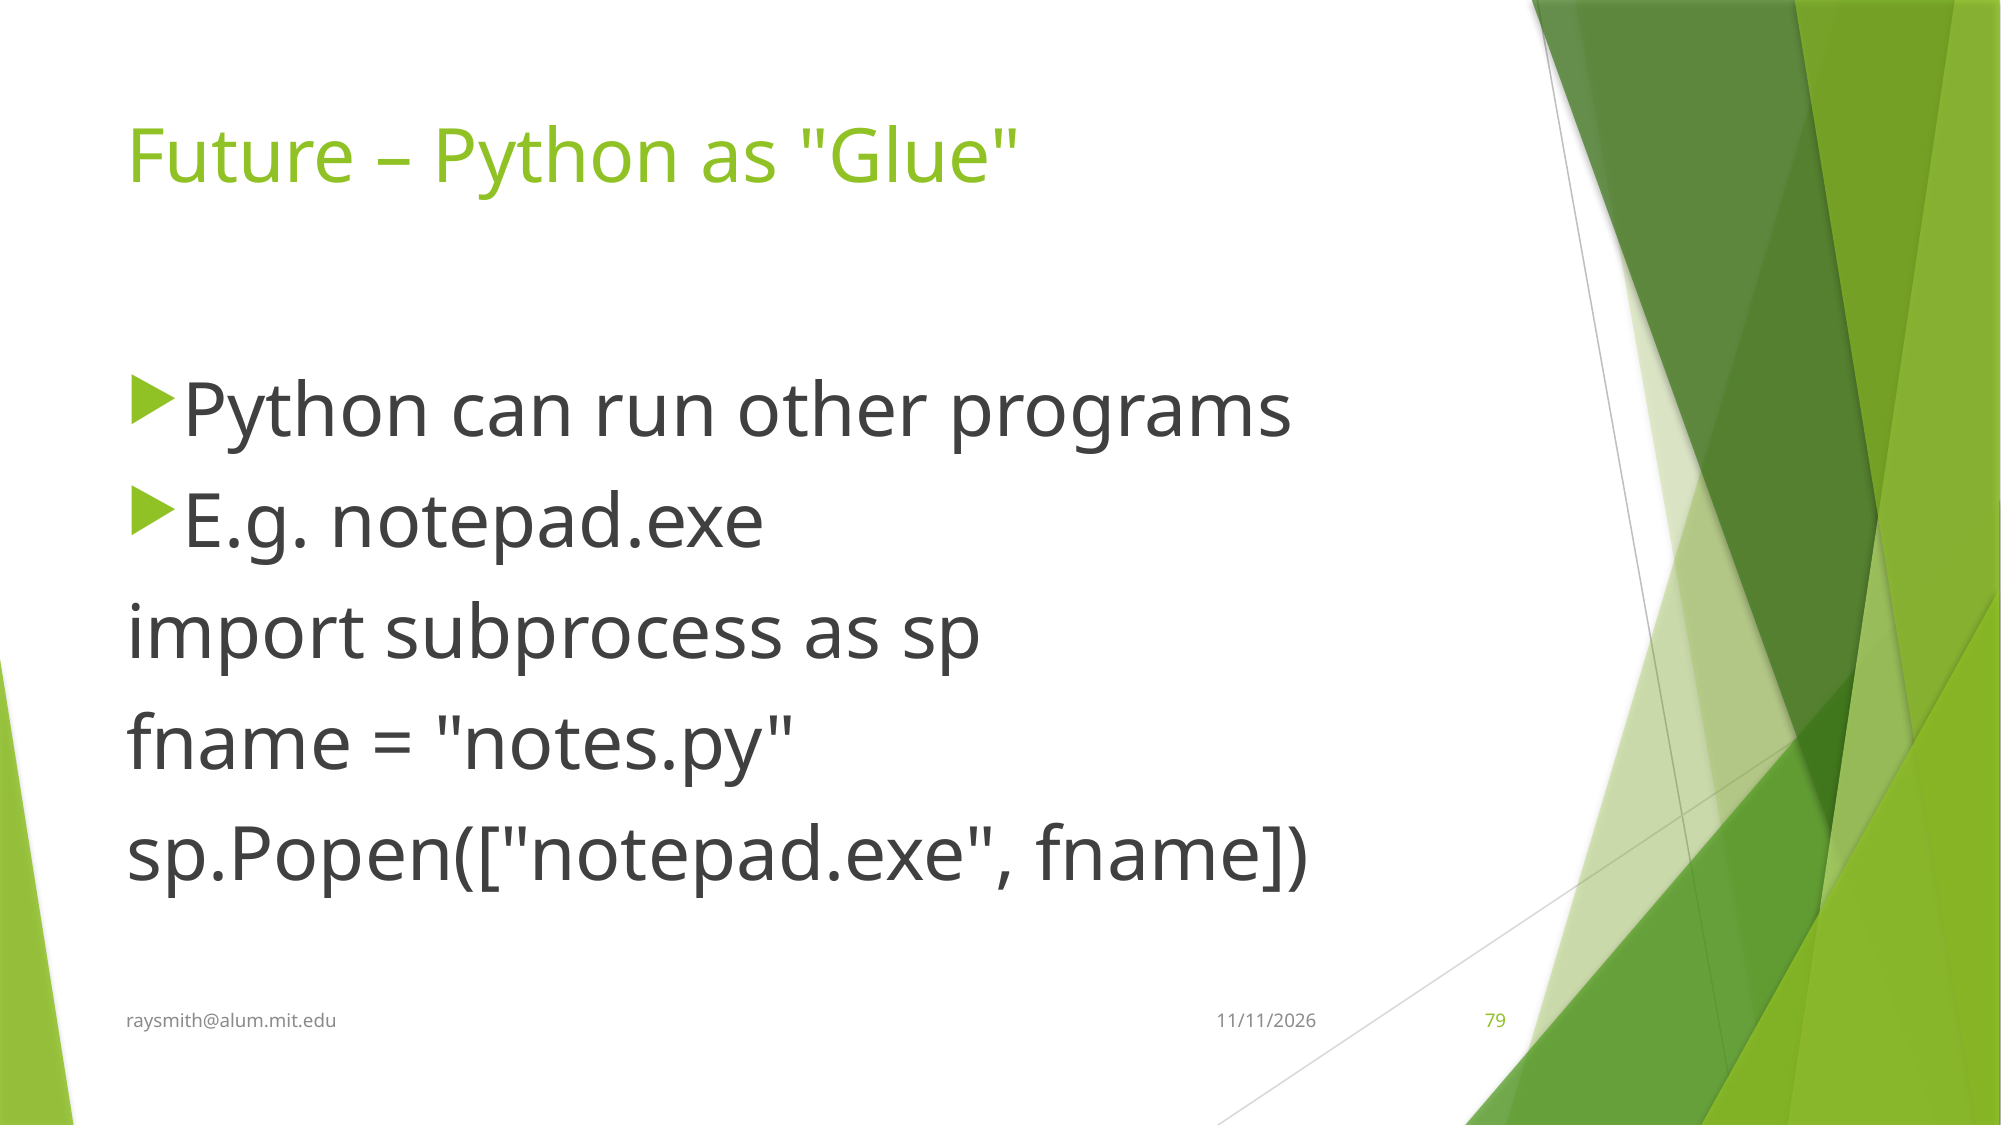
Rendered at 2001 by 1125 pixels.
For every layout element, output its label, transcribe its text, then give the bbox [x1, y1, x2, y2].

slide_number 79 [1409, 991, 1522, 1051]
list Python can run other programs E.g. notepad.exe import subprocess as sp fname = "notes.py" sp.Popen(["notepad.exe", fname]) [111, 354, 1722, 992]
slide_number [1181, 991, 1332, 1051]
footer raysmith@alum.mit.edu [111, 991, 1145, 1051]
title Future – Python as "Glue" [111, 99, 1522, 317]
